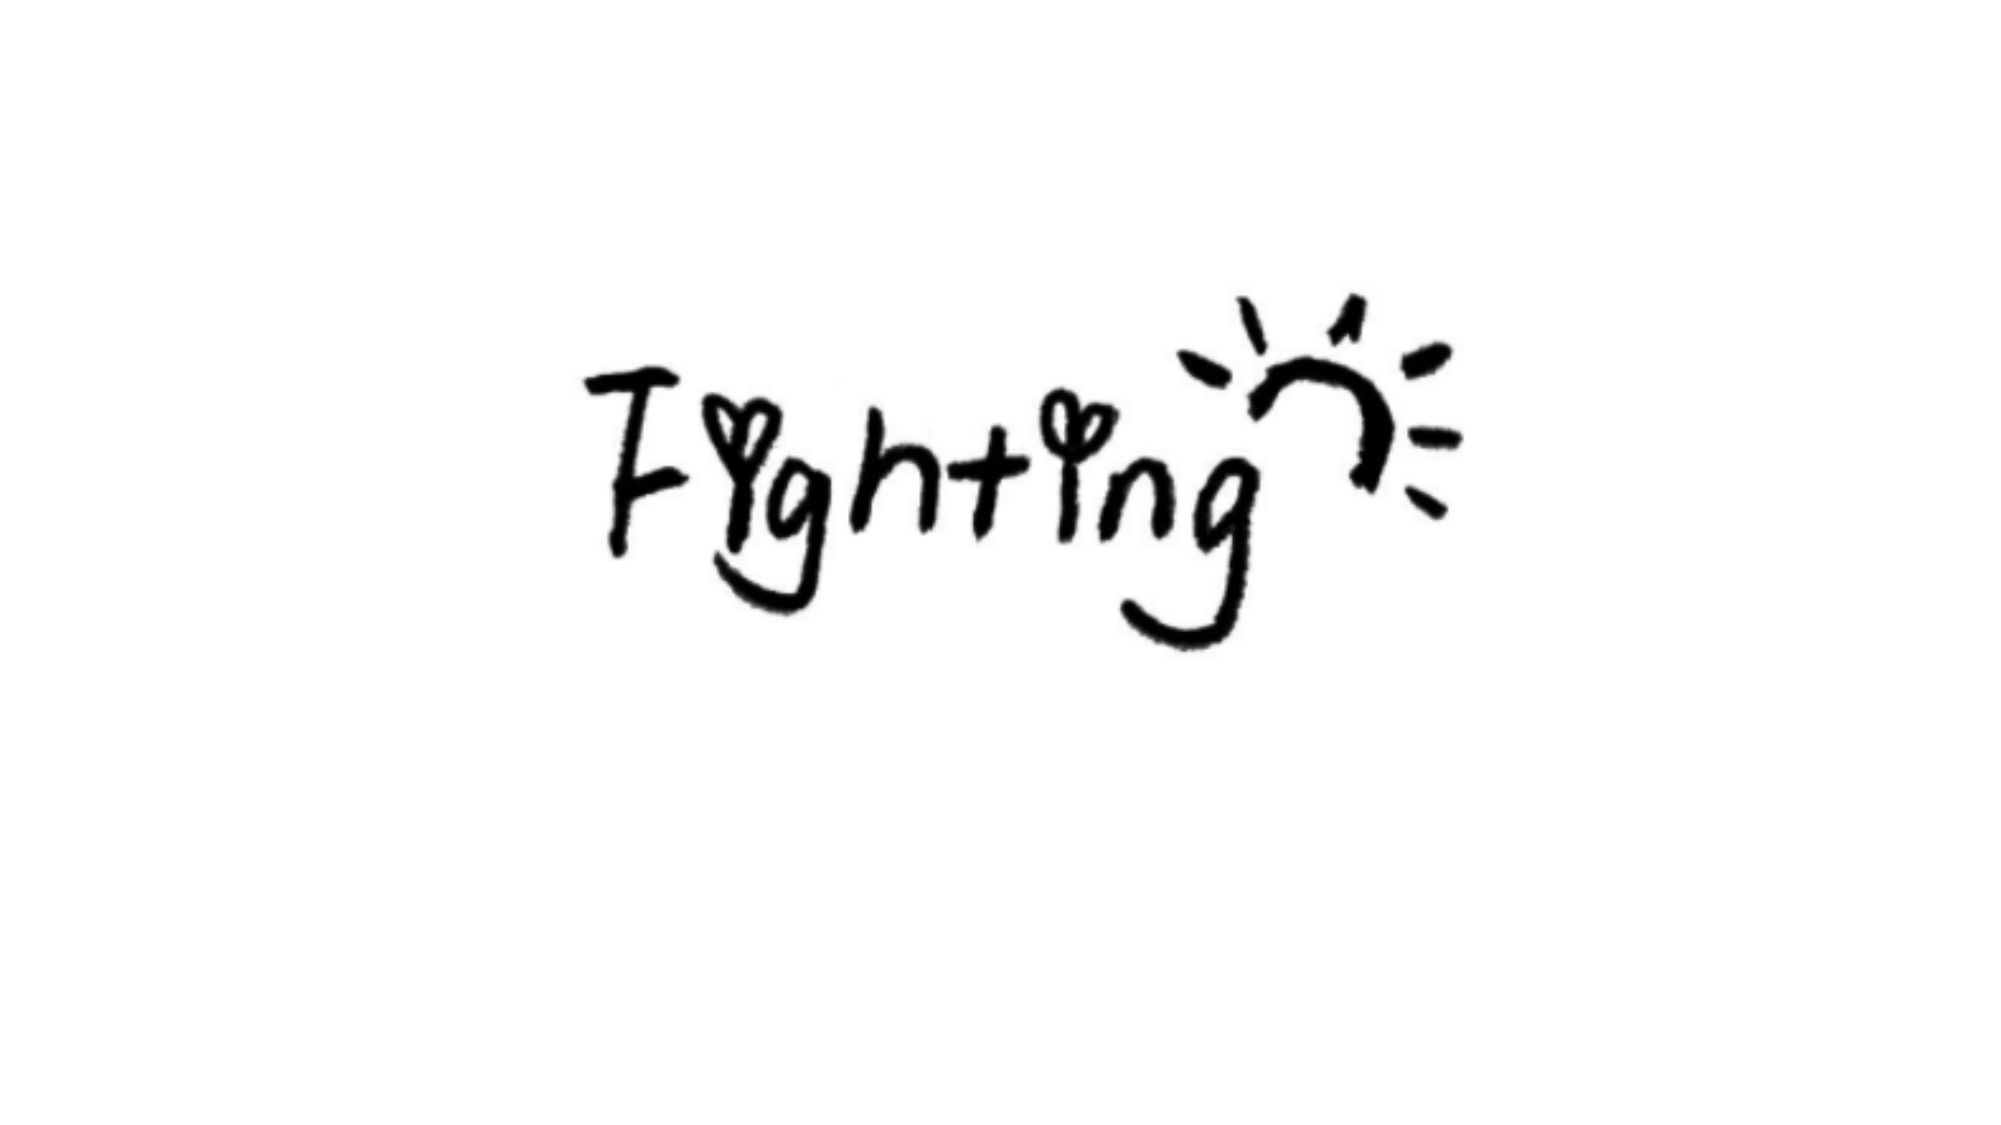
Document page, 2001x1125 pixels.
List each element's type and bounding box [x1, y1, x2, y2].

picture [489, 223, 1581, 716]
